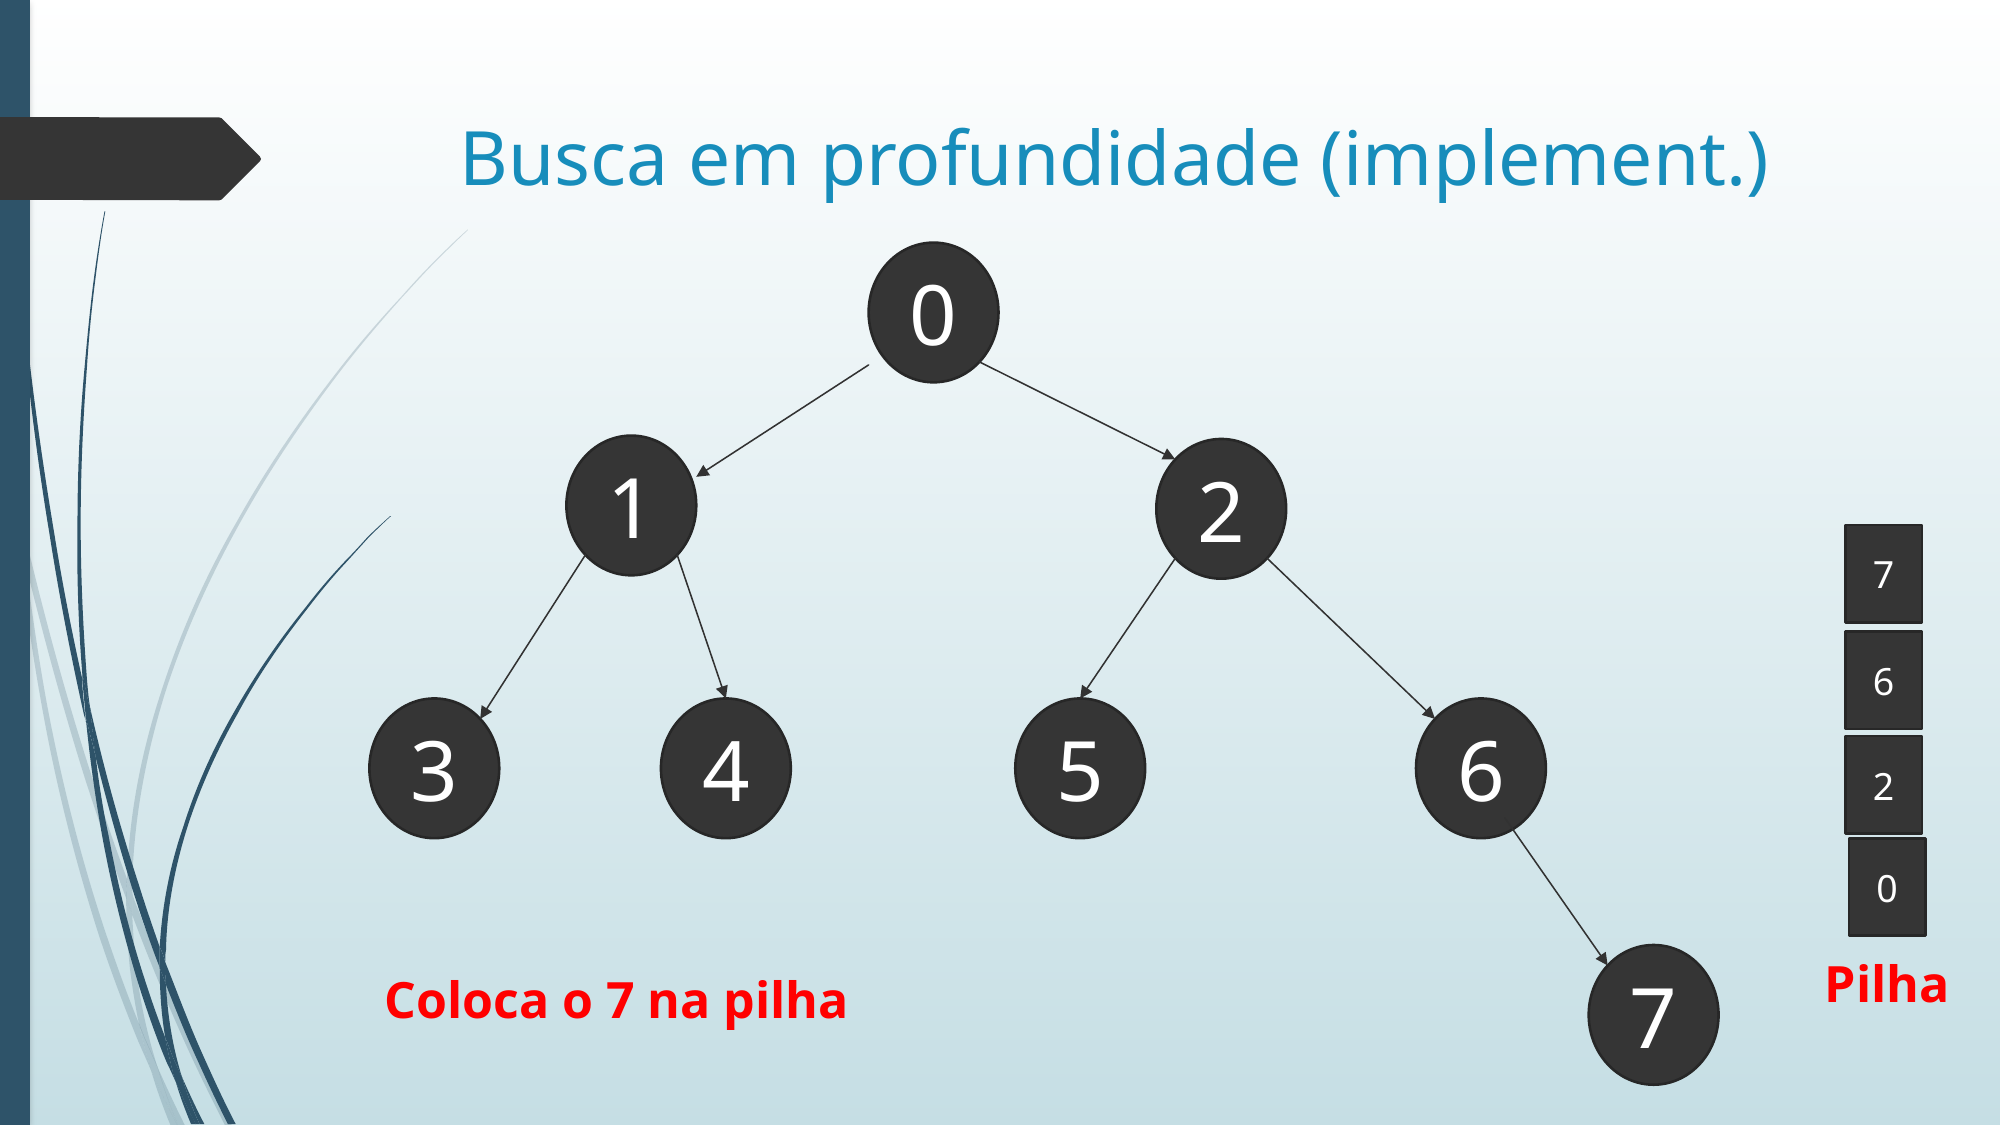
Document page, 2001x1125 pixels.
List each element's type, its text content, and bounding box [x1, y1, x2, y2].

text_box 6 [1414, 697, 1548, 840]
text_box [676, 554, 727, 699]
text_box 5 [1013, 697, 1147, 840]
text_box 6 [1844, 630, 1923, 730]
text_box 7 [1844, 524, 1923, 624]
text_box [479, 554, 586, 720]
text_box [695, 364, 869, 478]
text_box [1266, 557, 1436, 720]
text_box 2 [1155, 437, 1288, 580]
text_box 7 [1587, 943, 1720, 1087]
title Busca em profundidade (implement.) [425, 102, 1888, 313]
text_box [1504, 817, 1608, 966]
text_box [979, 361, 1176, 460]
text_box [1079, 557, 1176, 699]
text_box 2 [1844, 735, 1923, 835]
text_box 0 [867, 241, 1000, 384]
text_box Pilha [1809, 945, 1965, 1020]
text_box 4 [659, 697, 793, 840]
text_box 3 [368, 697, 501, 840]
text_box 1 [565, 434, 698, 577]
text_box 0 [1848, 837, 1927, 937]
text_box Coloca o 7 na pilha [369, 961, 865, 1037]
